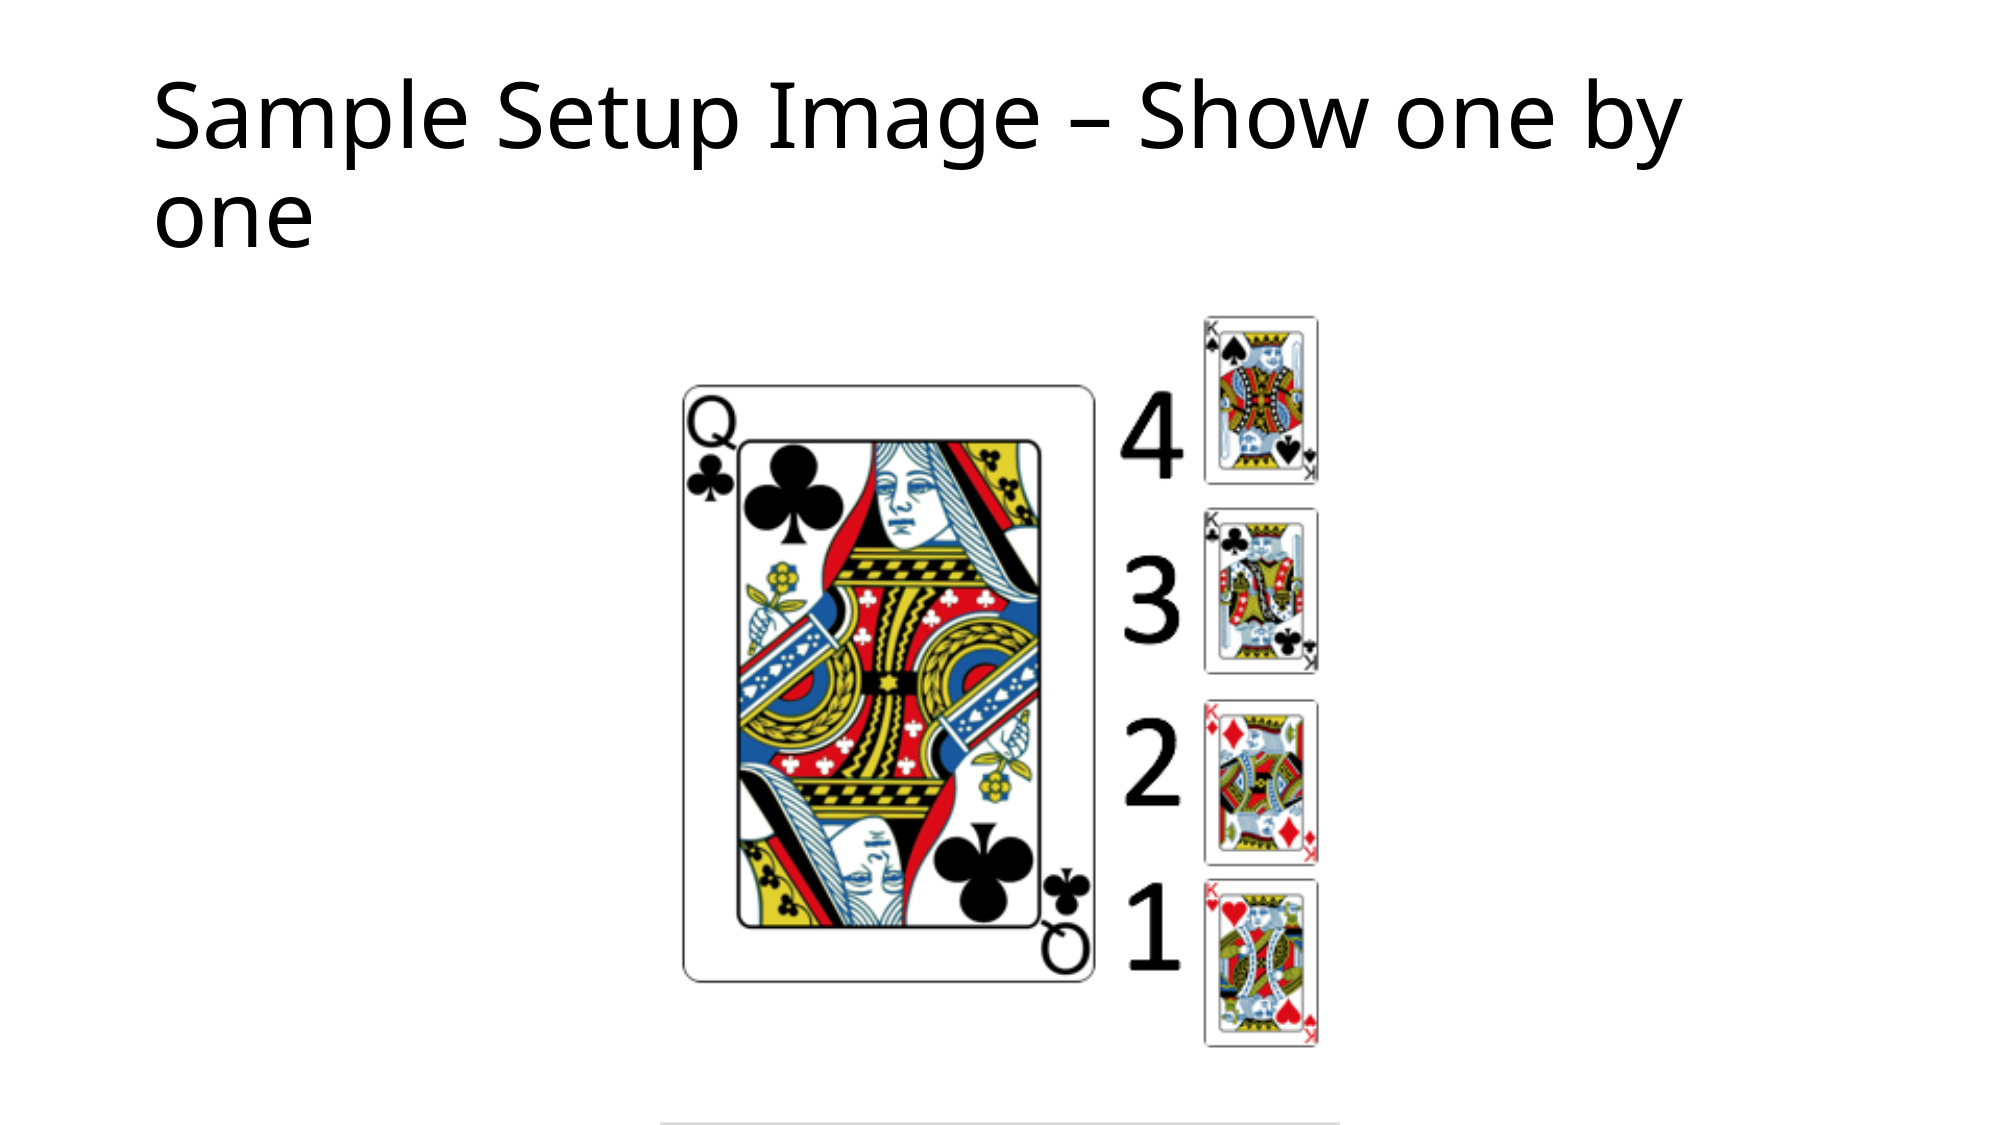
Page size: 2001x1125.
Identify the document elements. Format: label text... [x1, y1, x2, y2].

title Sample Setup Image – Show one by one [137, 59, 1863, 278]
picture [660, 252, 1340, 1125]
